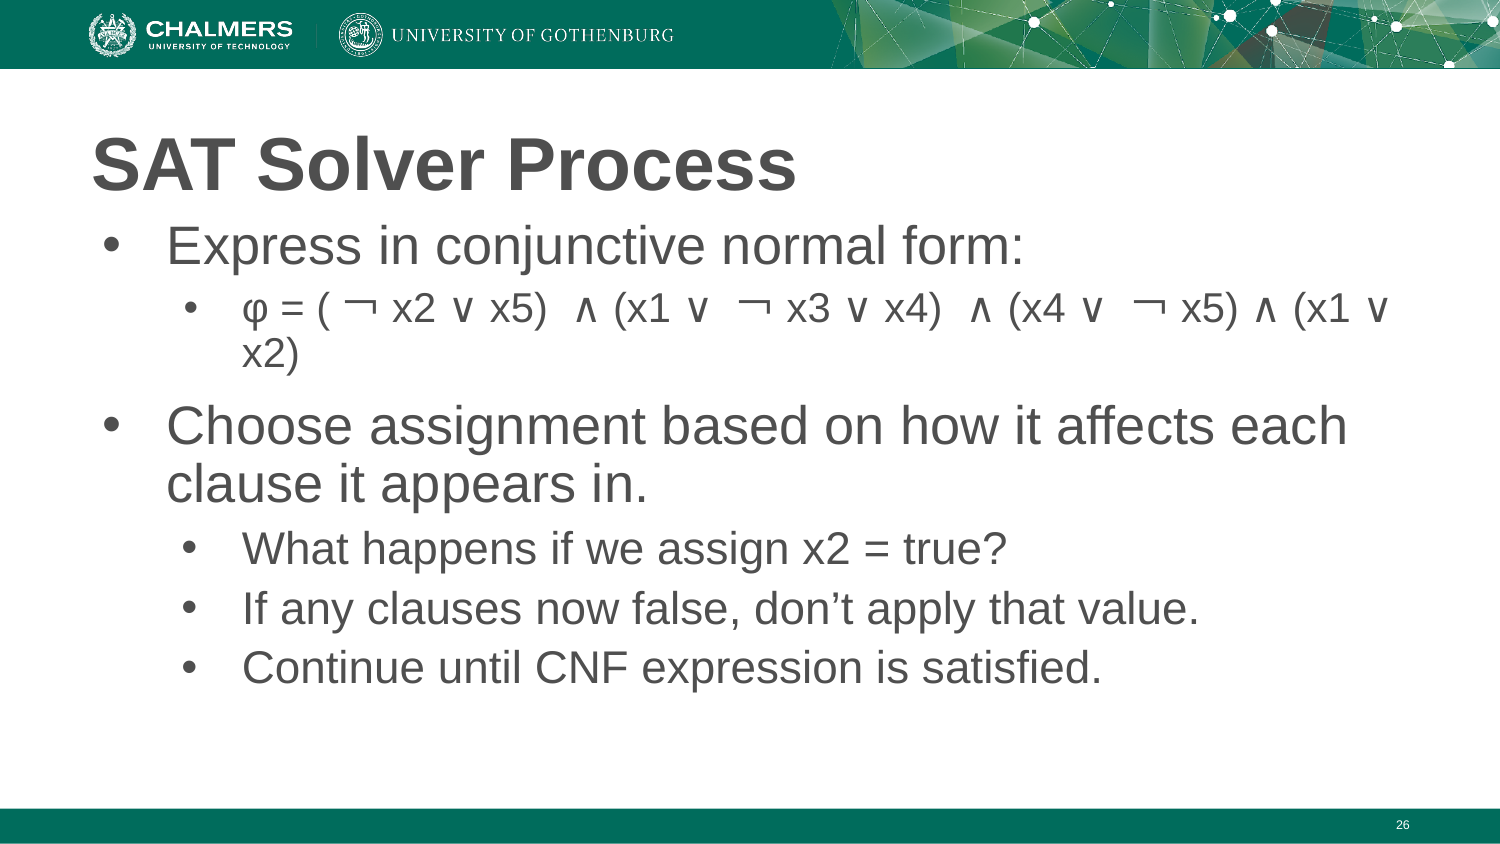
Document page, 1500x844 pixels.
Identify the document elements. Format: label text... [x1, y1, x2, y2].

list Express in conjunctive normal form: φ = (￢x2 ∨ x5) ∧ (x1 ∨ ￢x3 ∨ x4) ∧ (x4 ∨ ￢x5) ∧ (x1 ∨ x2) Choose assignment based on how it affects each clause it appears in. What happens if we assign x2 = true? If any clauses now false, don’t apply that value. Continue until CNF expression is satisfied. [76, 210, 1425, 782]
picture [64, 0, 696, 85]
slide_number ‹#› [1074, 809, 1425, 844]
picture [759, 0, 1500, 68]
title SAT Solver Process [76, 100, 1425, 210]
